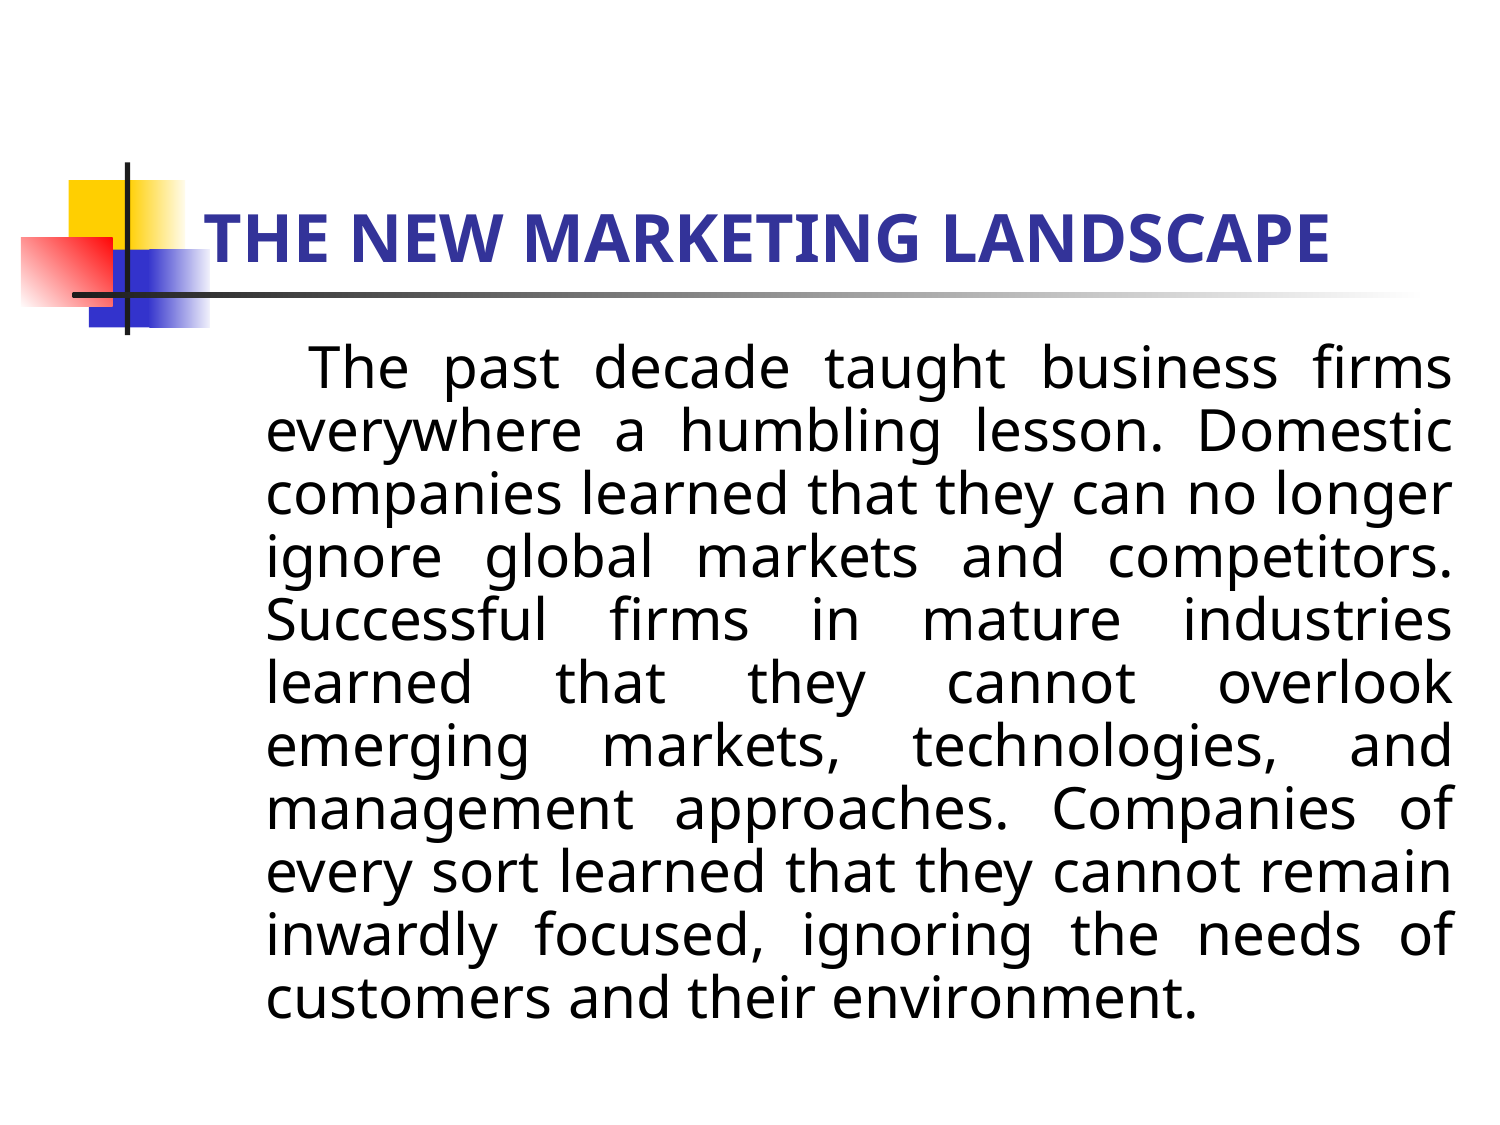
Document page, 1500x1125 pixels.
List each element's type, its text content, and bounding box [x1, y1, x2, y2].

title THE NEW MARKETING LANDSCAPE [188, 101, 1468, 289]
list The past decade taught business firms everywhere a humbling lesson. Domestic companies learned that they can no longer ignore global markets and competitors. Successful firms in mature industries learned that they cannot overlook emerging markets, technologies, and management approaches. Companies of every sort learned that they cannot remain inwardly focused, ignoring the needs of customers and their environment. [193, 330, 1470, 1007]
